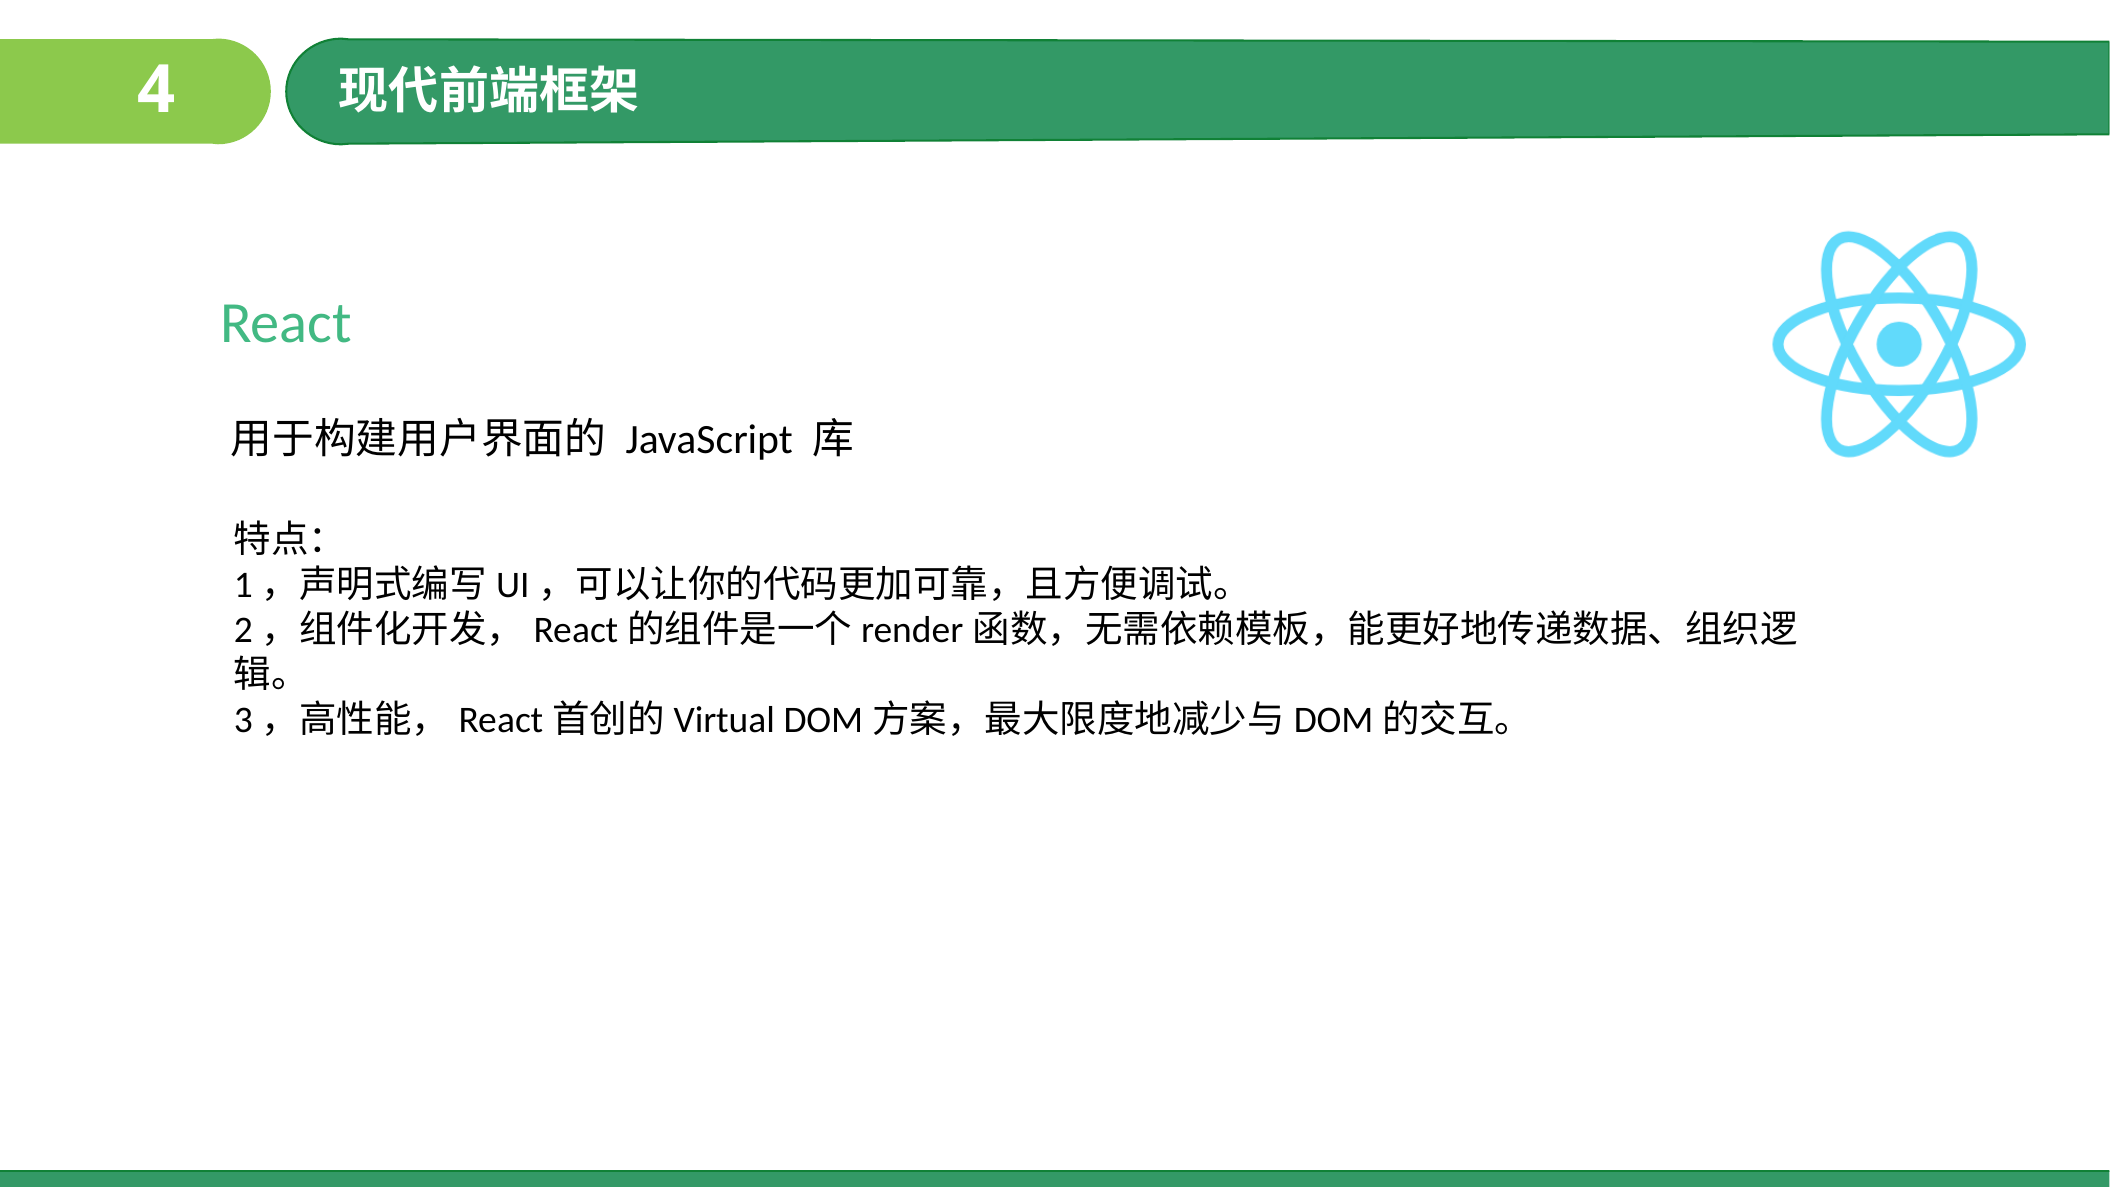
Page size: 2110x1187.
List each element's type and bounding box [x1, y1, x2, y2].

text_box [0, 38, 2110, 1187]
picture [1739, 191, 2070, 508]
